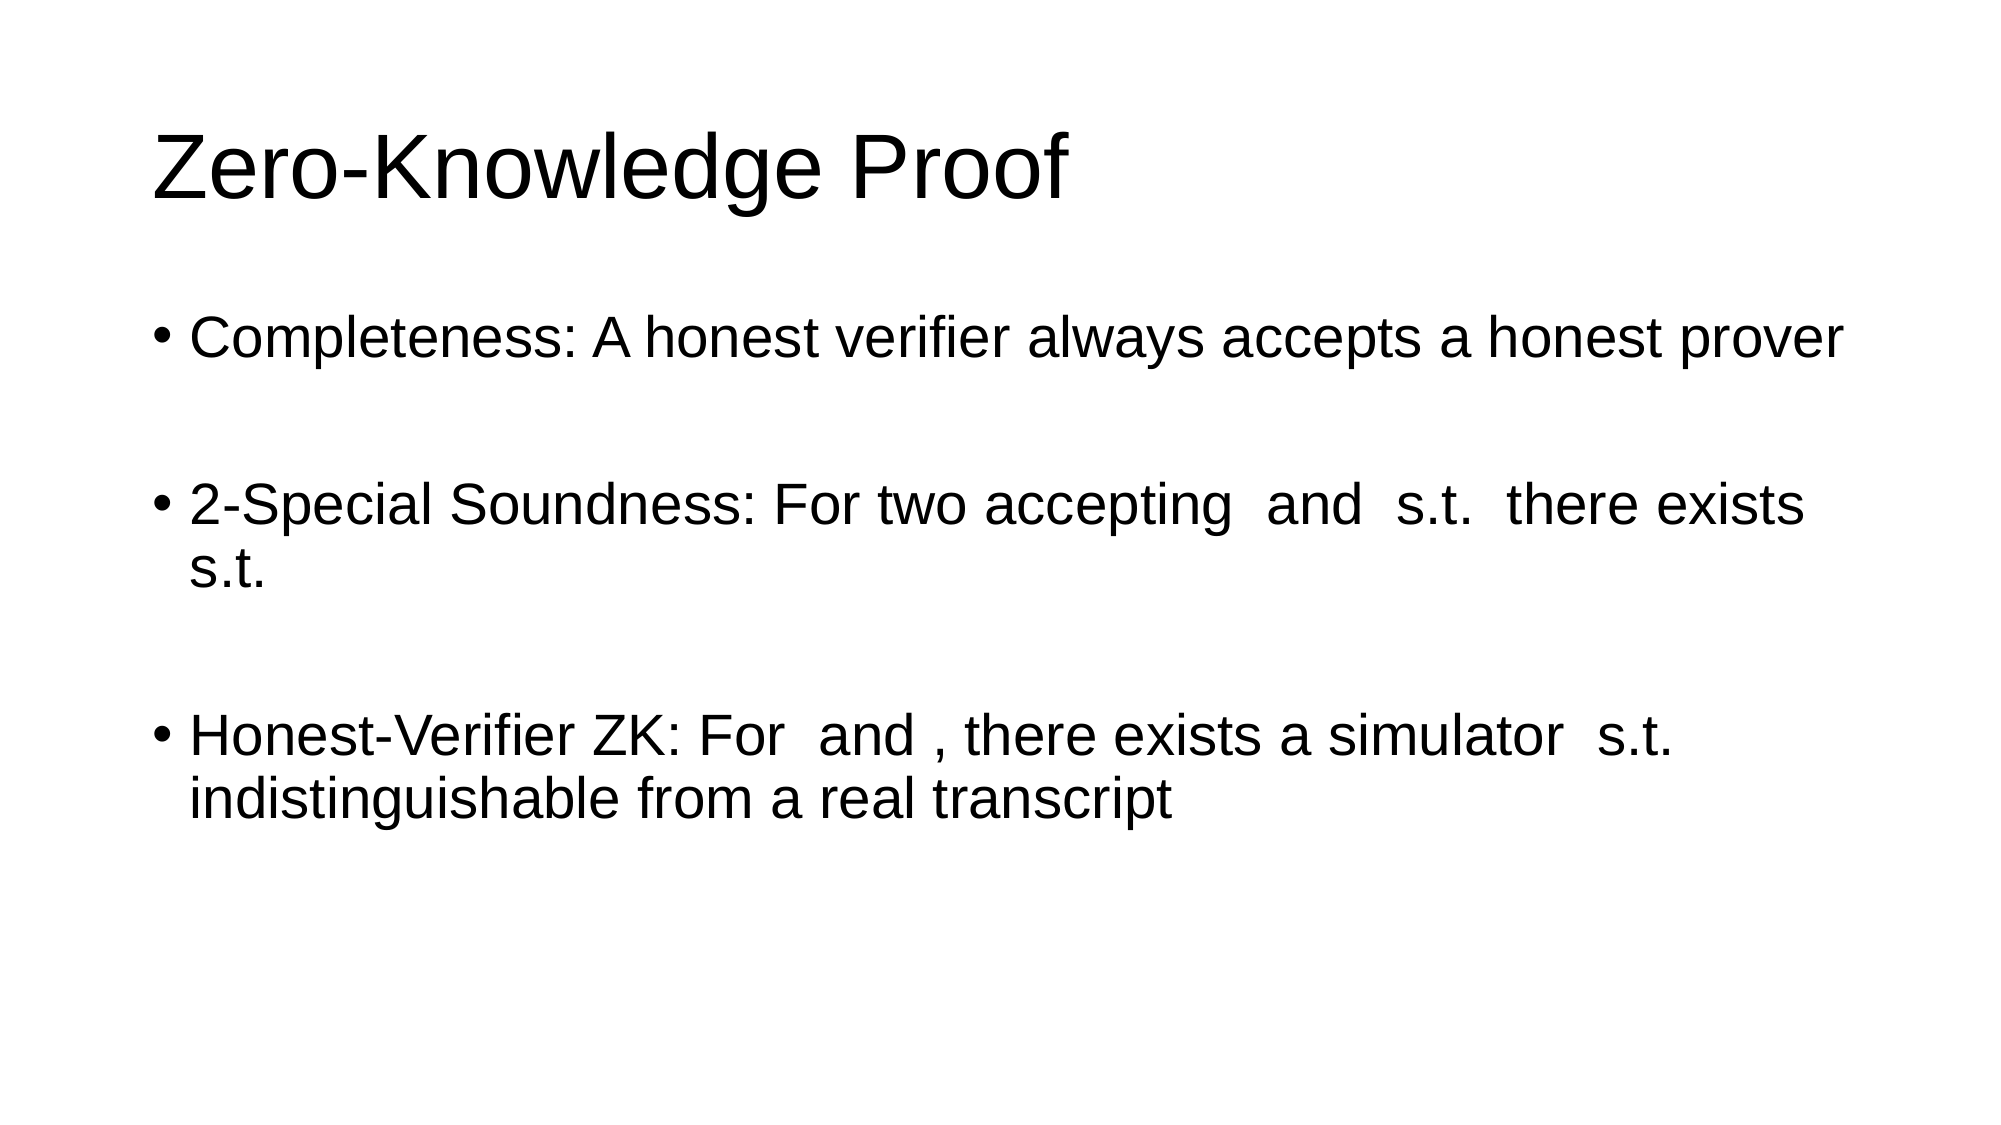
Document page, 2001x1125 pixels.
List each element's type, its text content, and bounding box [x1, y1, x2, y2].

title Zero-Knowledge Proof [137, 59, 1863, 278]
